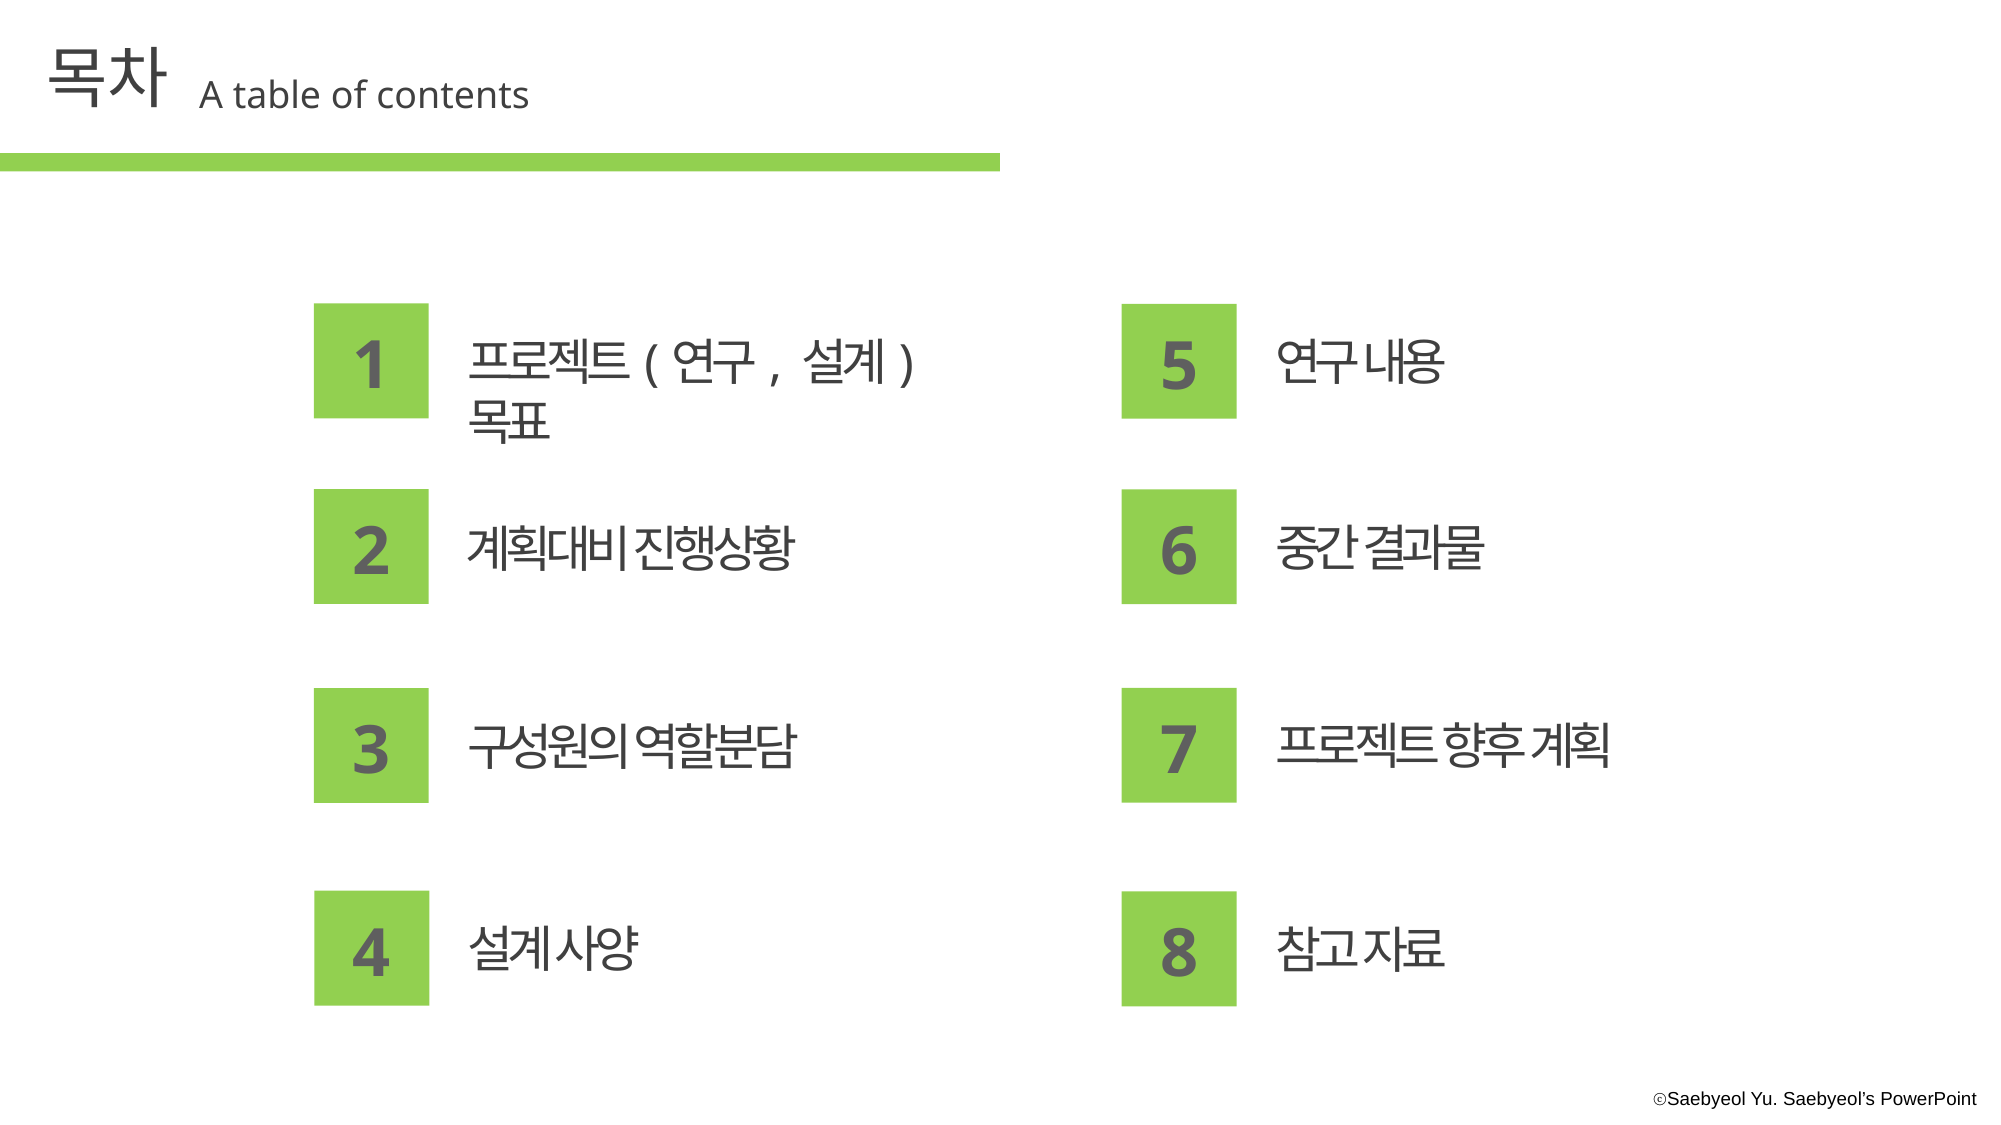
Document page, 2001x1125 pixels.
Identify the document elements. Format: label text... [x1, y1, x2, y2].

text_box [313, 303, 1023, 419]
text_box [313, 489, 1094, 604]
text_box [0, 152, 1001, 173]
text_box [1121, 891, 1674, 1007]
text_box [1121, 687, 1674, 803]
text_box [314, 890, 867, 1006]
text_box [1121, 303, 1674, 419]
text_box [1121, 489, 1674, 605]
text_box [313, 688, 866, 804]
text_box 목차 [31, 28, 185, 124]
text_box A table of contents [184, 63, 716, 124]
